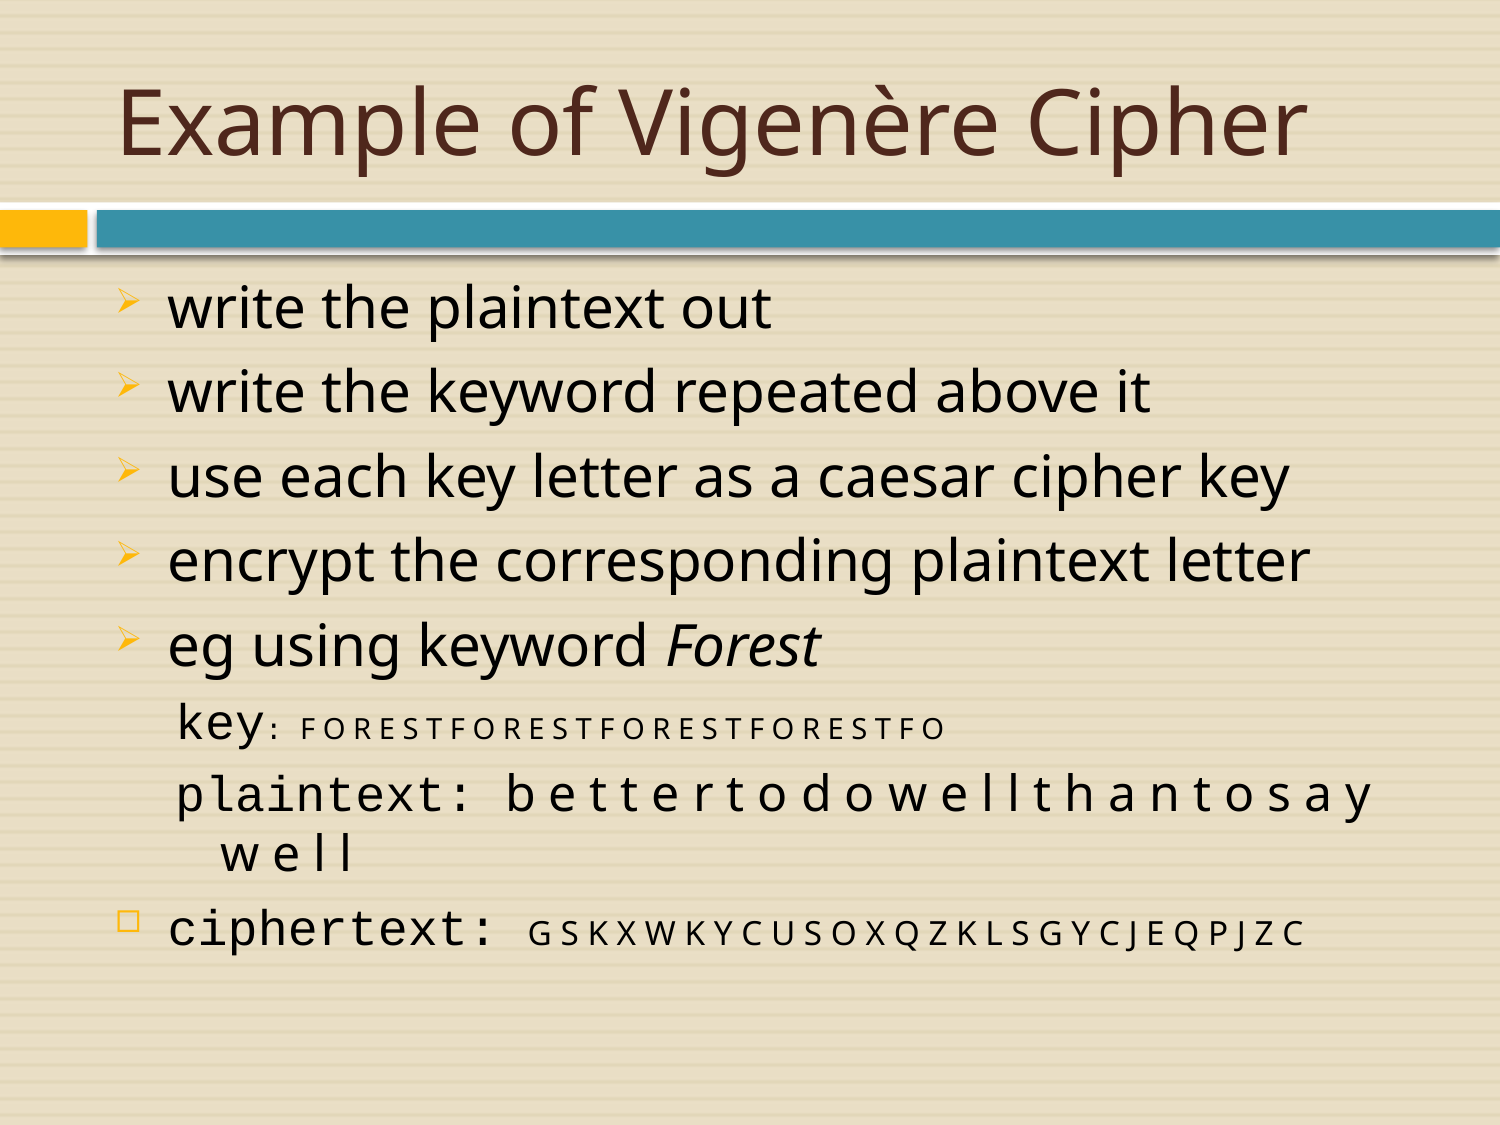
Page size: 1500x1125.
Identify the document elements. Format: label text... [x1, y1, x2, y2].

title Example of Vigenère Cipher [100, 37, 1438, 200]
list write the plaintext out write the keyword repeated above it use each key letter as a caesar cipher key encrypt the corresponding plaintext letter eg using keyword Forest key: F O R E S T F O R E S T F O R E S T F O R E S T F O plaintext: b e t t e r t o d o w e l l t h a n t o s a y w e l l ciphertext: G S K X W K Y C U S O X Q Z K L S G Y C J E Q P J Z C [100, 262, 1438, 1005]
